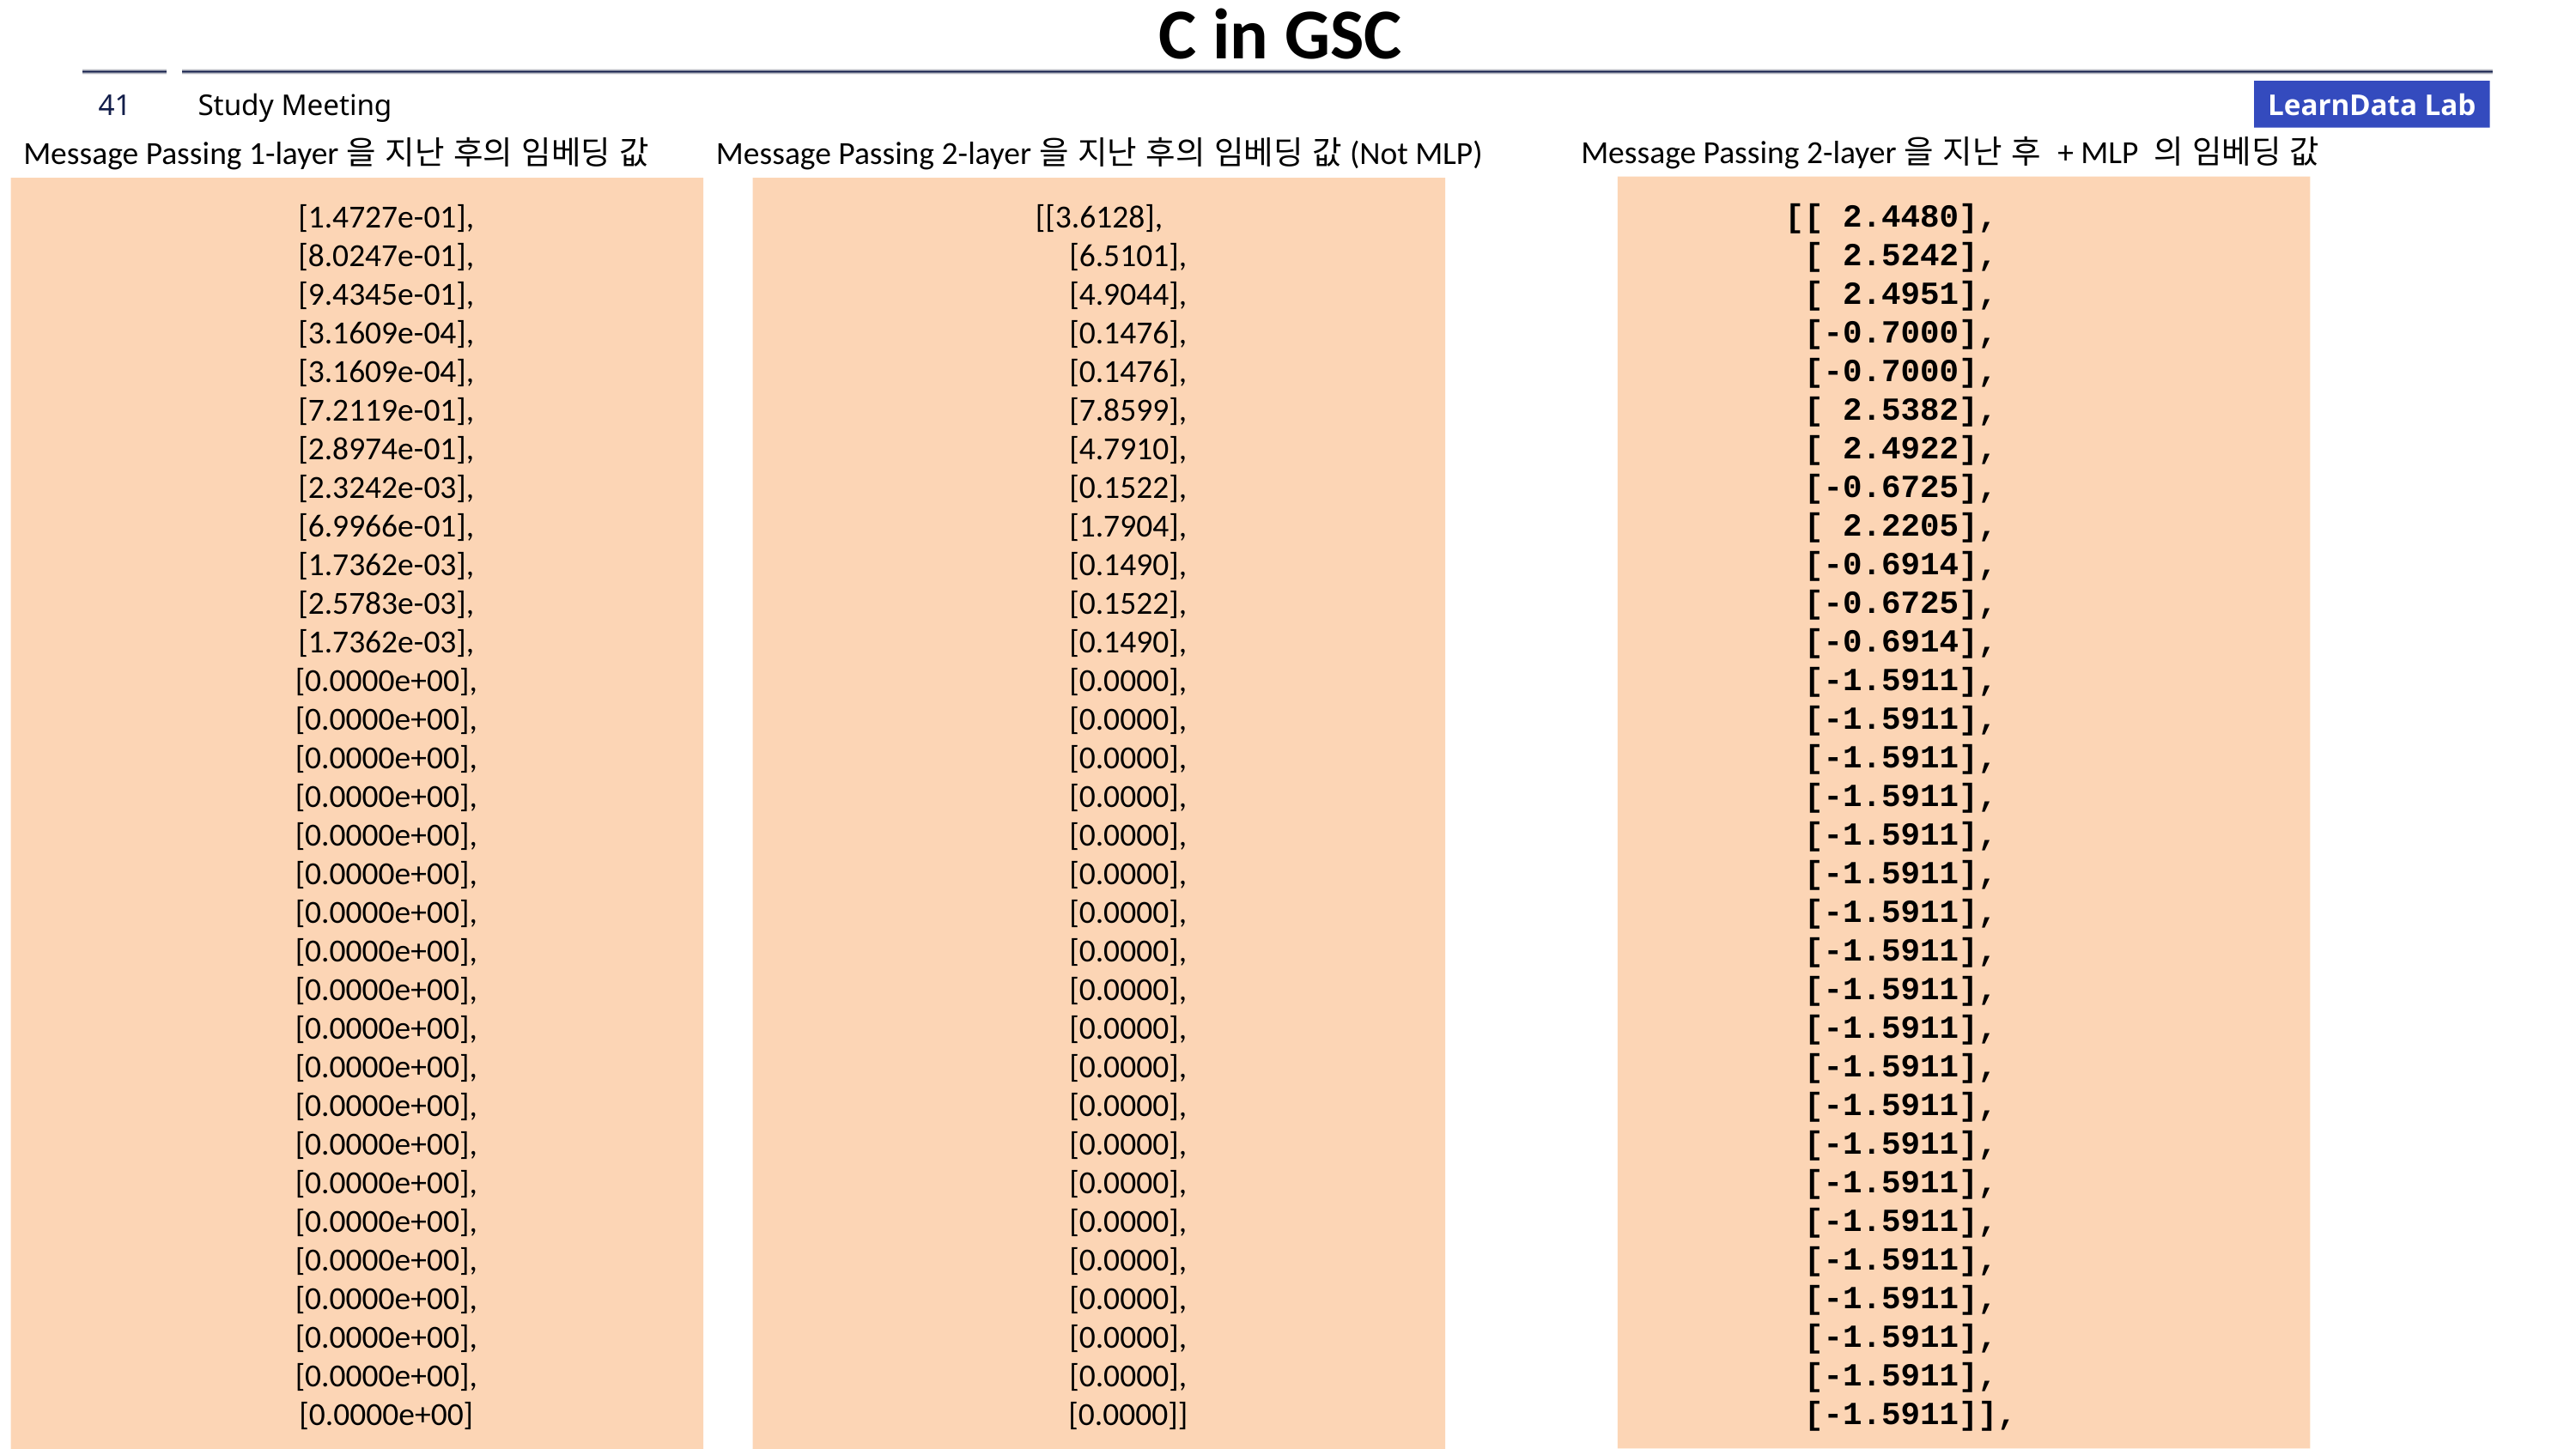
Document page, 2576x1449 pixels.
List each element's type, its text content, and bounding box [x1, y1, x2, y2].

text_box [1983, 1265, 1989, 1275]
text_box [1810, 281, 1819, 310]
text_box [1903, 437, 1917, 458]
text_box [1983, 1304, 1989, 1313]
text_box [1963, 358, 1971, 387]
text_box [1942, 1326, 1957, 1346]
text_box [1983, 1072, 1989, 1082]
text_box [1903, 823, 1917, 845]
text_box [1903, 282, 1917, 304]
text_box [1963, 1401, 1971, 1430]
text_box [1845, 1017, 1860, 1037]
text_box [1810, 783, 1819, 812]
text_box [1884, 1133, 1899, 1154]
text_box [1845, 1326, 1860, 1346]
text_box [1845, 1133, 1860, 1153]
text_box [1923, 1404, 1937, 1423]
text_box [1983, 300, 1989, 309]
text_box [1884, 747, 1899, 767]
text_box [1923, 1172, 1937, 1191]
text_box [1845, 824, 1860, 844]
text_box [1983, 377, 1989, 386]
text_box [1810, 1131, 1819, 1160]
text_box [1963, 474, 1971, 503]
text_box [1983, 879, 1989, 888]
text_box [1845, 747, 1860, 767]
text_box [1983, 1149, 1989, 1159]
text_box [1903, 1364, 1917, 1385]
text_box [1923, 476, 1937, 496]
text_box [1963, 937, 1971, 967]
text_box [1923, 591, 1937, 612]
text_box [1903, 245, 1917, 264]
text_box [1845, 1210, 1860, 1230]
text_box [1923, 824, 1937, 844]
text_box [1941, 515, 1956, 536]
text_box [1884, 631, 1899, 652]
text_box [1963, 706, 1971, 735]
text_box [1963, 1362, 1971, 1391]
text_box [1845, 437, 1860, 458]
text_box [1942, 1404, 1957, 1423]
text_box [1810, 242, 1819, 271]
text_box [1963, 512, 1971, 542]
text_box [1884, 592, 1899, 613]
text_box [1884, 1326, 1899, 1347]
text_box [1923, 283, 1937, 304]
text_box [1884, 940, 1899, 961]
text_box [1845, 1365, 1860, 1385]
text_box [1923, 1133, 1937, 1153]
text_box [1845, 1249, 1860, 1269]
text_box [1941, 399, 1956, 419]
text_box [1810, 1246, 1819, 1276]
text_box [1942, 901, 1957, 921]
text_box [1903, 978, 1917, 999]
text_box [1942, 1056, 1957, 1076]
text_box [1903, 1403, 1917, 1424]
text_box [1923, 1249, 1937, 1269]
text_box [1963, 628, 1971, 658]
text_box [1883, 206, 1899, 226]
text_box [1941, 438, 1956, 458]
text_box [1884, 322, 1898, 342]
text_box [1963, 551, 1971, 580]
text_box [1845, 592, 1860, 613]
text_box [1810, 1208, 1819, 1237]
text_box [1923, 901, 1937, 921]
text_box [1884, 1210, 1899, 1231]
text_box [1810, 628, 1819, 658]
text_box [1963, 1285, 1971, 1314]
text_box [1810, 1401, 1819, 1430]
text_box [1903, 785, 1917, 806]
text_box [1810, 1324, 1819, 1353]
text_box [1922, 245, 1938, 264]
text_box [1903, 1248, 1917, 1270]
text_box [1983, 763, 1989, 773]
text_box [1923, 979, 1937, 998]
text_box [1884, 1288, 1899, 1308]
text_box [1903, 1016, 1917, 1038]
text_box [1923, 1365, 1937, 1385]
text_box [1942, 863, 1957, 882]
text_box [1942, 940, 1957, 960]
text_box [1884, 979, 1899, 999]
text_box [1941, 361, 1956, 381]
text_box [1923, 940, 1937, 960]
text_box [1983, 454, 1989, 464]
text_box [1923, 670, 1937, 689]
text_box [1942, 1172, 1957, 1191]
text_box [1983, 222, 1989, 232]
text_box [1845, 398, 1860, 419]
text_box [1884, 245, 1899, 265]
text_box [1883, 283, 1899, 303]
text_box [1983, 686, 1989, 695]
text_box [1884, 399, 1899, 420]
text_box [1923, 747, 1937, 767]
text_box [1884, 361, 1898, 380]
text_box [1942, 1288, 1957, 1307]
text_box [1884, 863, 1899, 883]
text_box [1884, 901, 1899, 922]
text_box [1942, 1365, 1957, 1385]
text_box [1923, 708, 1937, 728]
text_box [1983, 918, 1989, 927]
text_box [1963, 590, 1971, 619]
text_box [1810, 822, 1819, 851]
text_box C in GSC [1145, 0, 1415, 66]
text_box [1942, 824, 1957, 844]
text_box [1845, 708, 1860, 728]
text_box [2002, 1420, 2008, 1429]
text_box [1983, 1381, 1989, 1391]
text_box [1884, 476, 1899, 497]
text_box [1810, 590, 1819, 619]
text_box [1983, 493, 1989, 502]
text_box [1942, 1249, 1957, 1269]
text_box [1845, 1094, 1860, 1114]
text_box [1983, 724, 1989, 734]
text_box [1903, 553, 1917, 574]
text_box Message Passing 1-layer을 지난 후의 임베딩 값 [10, 126, 703, 176]
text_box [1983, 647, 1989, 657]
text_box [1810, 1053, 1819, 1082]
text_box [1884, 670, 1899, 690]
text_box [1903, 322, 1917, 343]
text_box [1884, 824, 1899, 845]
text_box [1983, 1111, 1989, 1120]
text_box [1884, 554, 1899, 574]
text_box [[3.6128], [6.5101], [4.9044], [0.1476], [0.1476], [7.8599], [4.7910], [0.1522], [1.7904], [0.1490], [0.1522], [0.1490], [0.0000], [0.0000], [0.0000], [0.0000], [0.0000], [0.0000], [0.0000], [0.0000], [0.0000], [0.0000], [0.0000], [0.0000], [0.0000], [0.0000], [0.0000], [0.0000], [0.0000], [0.0000], [0.0000], [0.0000]] [750, 176, 1447, 1449]
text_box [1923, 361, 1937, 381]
text_box 41 [85, 82, 161, 126]
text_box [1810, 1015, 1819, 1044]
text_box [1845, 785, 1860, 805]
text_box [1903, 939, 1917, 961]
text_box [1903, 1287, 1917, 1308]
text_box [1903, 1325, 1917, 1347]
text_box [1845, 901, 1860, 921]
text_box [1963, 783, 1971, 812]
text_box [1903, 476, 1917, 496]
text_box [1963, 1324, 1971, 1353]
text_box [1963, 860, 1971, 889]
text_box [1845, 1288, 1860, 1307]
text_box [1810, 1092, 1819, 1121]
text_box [185, 80, 2490, 142]
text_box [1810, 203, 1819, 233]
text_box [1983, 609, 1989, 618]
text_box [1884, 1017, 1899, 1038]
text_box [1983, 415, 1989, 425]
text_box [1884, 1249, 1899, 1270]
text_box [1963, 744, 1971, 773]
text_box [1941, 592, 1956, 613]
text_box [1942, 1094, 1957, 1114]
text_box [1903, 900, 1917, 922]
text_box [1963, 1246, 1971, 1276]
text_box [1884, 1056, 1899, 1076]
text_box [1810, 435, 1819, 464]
text_box [1.4727e-01], [8.0247e-01], [9.4345e-01], [3.1609e-04], [3.1609e-04], [7.2119e-01], [2.8974e-01], [2.3242e-03], [6.9966e-01], [1.7362e-03], [2.5783e-03], [1.7362e-03], [0.0000e+00], [0.0000e+00], [0.0000e+00], [0.0000e+00], [0.0000e+00], [0.0000e+00], [0.0000e+00], [0.0000e+00], [0.0000e+00], [0.0000e+00], [0.0000e+00], [0.0000e+00], [0.0000e+00], [0.0000e+00], [0.0000e+00], [0.0000e+00], [0.0000e+00], [0.0000e+00], [0.0000e+00], [0.0000e+00] [9, 176, 705, 1449]
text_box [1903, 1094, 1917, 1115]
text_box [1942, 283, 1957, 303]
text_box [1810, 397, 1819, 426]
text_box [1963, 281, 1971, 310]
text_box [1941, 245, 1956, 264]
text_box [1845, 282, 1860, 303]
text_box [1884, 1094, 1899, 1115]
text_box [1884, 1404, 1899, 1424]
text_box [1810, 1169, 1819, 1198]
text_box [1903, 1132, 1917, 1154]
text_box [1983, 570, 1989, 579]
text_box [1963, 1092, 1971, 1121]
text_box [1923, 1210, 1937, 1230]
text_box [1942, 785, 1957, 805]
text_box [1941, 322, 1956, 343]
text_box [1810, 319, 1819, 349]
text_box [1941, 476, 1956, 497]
text_box [181, 126, 703, 151]
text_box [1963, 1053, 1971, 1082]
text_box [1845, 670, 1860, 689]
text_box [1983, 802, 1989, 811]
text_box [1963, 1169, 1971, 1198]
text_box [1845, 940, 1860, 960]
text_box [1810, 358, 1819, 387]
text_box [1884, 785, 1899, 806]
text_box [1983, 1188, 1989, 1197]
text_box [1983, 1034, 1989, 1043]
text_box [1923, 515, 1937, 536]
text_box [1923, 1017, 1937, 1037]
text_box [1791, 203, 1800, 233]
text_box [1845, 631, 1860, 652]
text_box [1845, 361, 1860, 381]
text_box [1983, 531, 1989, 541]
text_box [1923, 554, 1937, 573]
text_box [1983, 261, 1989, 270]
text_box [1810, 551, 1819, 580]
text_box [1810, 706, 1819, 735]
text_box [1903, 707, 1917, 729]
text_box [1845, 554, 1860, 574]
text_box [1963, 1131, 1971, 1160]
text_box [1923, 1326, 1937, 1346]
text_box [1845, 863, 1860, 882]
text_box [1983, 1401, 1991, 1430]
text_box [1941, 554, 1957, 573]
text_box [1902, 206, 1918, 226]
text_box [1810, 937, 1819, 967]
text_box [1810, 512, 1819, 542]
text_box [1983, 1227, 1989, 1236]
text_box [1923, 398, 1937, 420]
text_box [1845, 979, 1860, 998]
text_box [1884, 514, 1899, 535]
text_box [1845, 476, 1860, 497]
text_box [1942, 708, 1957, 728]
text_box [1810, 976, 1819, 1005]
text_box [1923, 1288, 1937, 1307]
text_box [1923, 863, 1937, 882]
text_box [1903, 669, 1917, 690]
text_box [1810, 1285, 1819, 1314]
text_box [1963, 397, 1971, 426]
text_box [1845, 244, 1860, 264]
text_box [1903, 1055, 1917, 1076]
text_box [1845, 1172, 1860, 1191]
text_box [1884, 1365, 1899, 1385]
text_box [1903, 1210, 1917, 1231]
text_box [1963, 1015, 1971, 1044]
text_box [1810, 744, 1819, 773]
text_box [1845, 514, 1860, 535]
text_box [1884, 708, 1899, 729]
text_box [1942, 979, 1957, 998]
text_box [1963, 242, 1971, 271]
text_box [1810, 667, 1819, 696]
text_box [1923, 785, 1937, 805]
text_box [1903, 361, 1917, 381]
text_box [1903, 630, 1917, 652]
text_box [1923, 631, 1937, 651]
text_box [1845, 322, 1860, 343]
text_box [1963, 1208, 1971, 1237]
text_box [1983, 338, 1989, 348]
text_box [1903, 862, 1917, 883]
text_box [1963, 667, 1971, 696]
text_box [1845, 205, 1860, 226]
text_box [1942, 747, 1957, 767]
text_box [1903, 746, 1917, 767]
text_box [182, 67, 2493, 76]
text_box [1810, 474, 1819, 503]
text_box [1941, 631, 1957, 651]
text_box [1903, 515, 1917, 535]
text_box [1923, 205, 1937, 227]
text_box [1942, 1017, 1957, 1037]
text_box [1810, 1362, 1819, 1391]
text_box Message Passing 2-layer을 지난 후의 임베딩 값(Not MLP) [703, 151, 1583, 216]
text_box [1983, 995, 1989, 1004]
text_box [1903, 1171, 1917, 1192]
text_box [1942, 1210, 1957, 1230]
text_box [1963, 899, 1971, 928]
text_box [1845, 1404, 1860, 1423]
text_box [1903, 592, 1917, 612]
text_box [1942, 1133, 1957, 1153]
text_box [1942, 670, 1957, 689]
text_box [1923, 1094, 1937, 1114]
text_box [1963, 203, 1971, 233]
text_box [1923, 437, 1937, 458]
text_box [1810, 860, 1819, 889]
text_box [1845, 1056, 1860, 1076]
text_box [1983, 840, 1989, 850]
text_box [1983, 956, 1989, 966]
text_box Message Passing 2-layer을 지난 후 + MLP 의 임베딩 값 [1568, 151, 2447, 215]
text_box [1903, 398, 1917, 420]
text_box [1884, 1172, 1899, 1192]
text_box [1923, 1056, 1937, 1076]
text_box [82, 67, 167, 76]
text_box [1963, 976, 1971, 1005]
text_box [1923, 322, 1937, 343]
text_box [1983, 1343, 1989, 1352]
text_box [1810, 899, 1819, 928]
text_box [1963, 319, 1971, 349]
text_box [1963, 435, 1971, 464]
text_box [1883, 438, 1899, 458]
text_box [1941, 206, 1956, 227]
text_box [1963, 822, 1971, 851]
